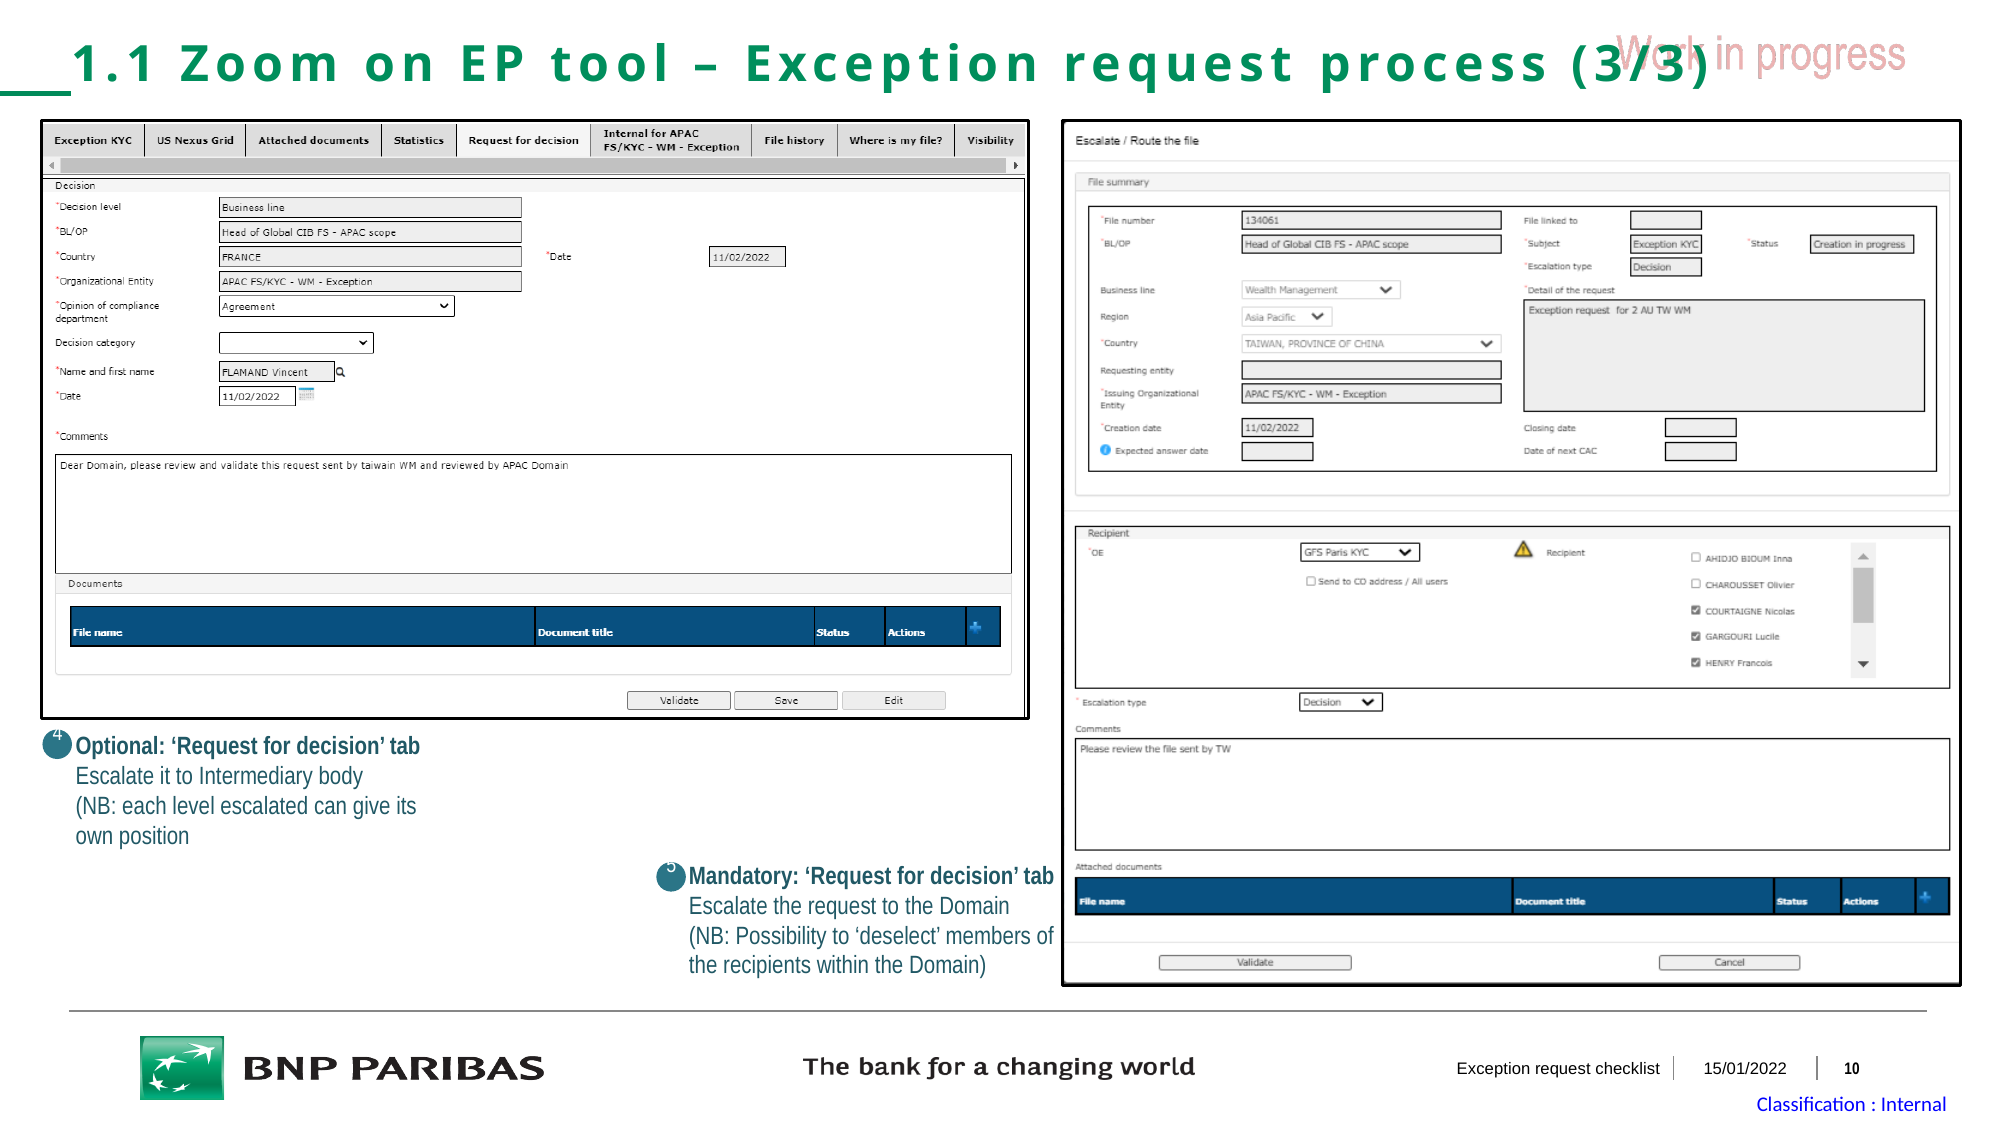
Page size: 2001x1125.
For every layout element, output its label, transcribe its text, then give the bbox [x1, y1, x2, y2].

text_box 5 [654, 860, 688, 894]
picture [803, 1057, 1195, 1080]
text_box Mandatory: ‘Request for decision’ tab Escalate the request to the Domain (NB: Possibility to ‘deselect’ members of the recipients within the Domain) [688, 859, 1064, 1054]
list 1.1 Zoom on EP tool – Exception request process (3/3) [71, 8, 1930, 92]
picture [42, 121, 1028, 718]
text_box Optional: ‘Request for decision’ tab Escalate it to Intermediary body (NB: each level escalated can give its own position [75, 729, 427, 880]
picture [140, 1036, 544, 1100]
text_box 4 [40, 727, 75, 762]
picture [1577, 8, 1945, 108]
picture [1063, 121, 1960, 985]
